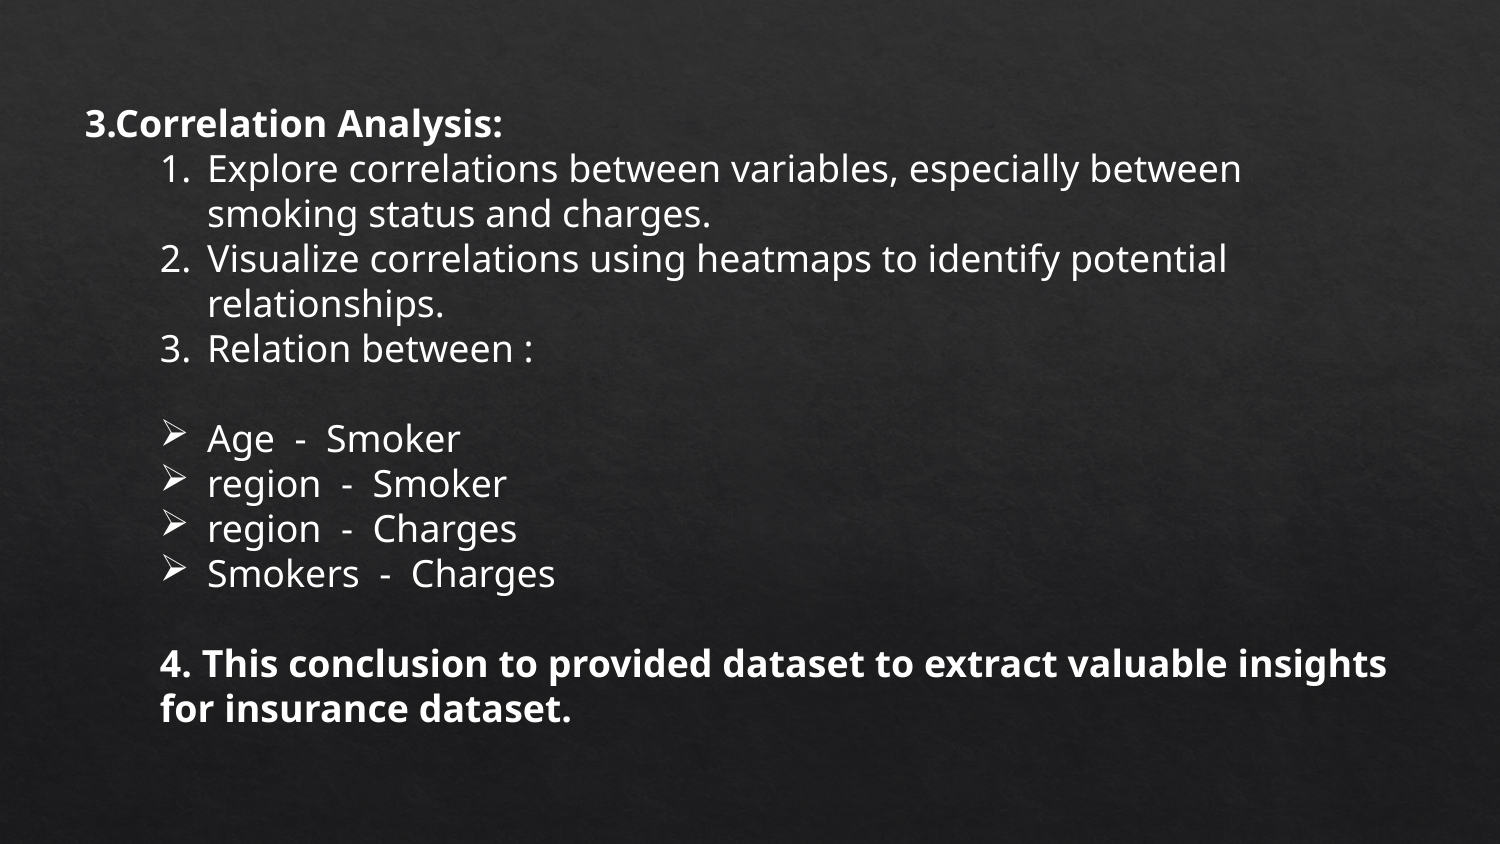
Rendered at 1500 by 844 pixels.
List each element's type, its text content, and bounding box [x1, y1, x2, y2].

text_box 3.Correlation Analysis: Explore correlations between variables, especially between smoking status and charges. Visualize correlations using heatmaps to identify potential relationships. Relation between : Age - Smoker region - Smoker region - Charges Smokers - Charges 4. This conclusion to provided dataset to extract valuable insights for insurance dataset. [70, 92, 1413, 738]
